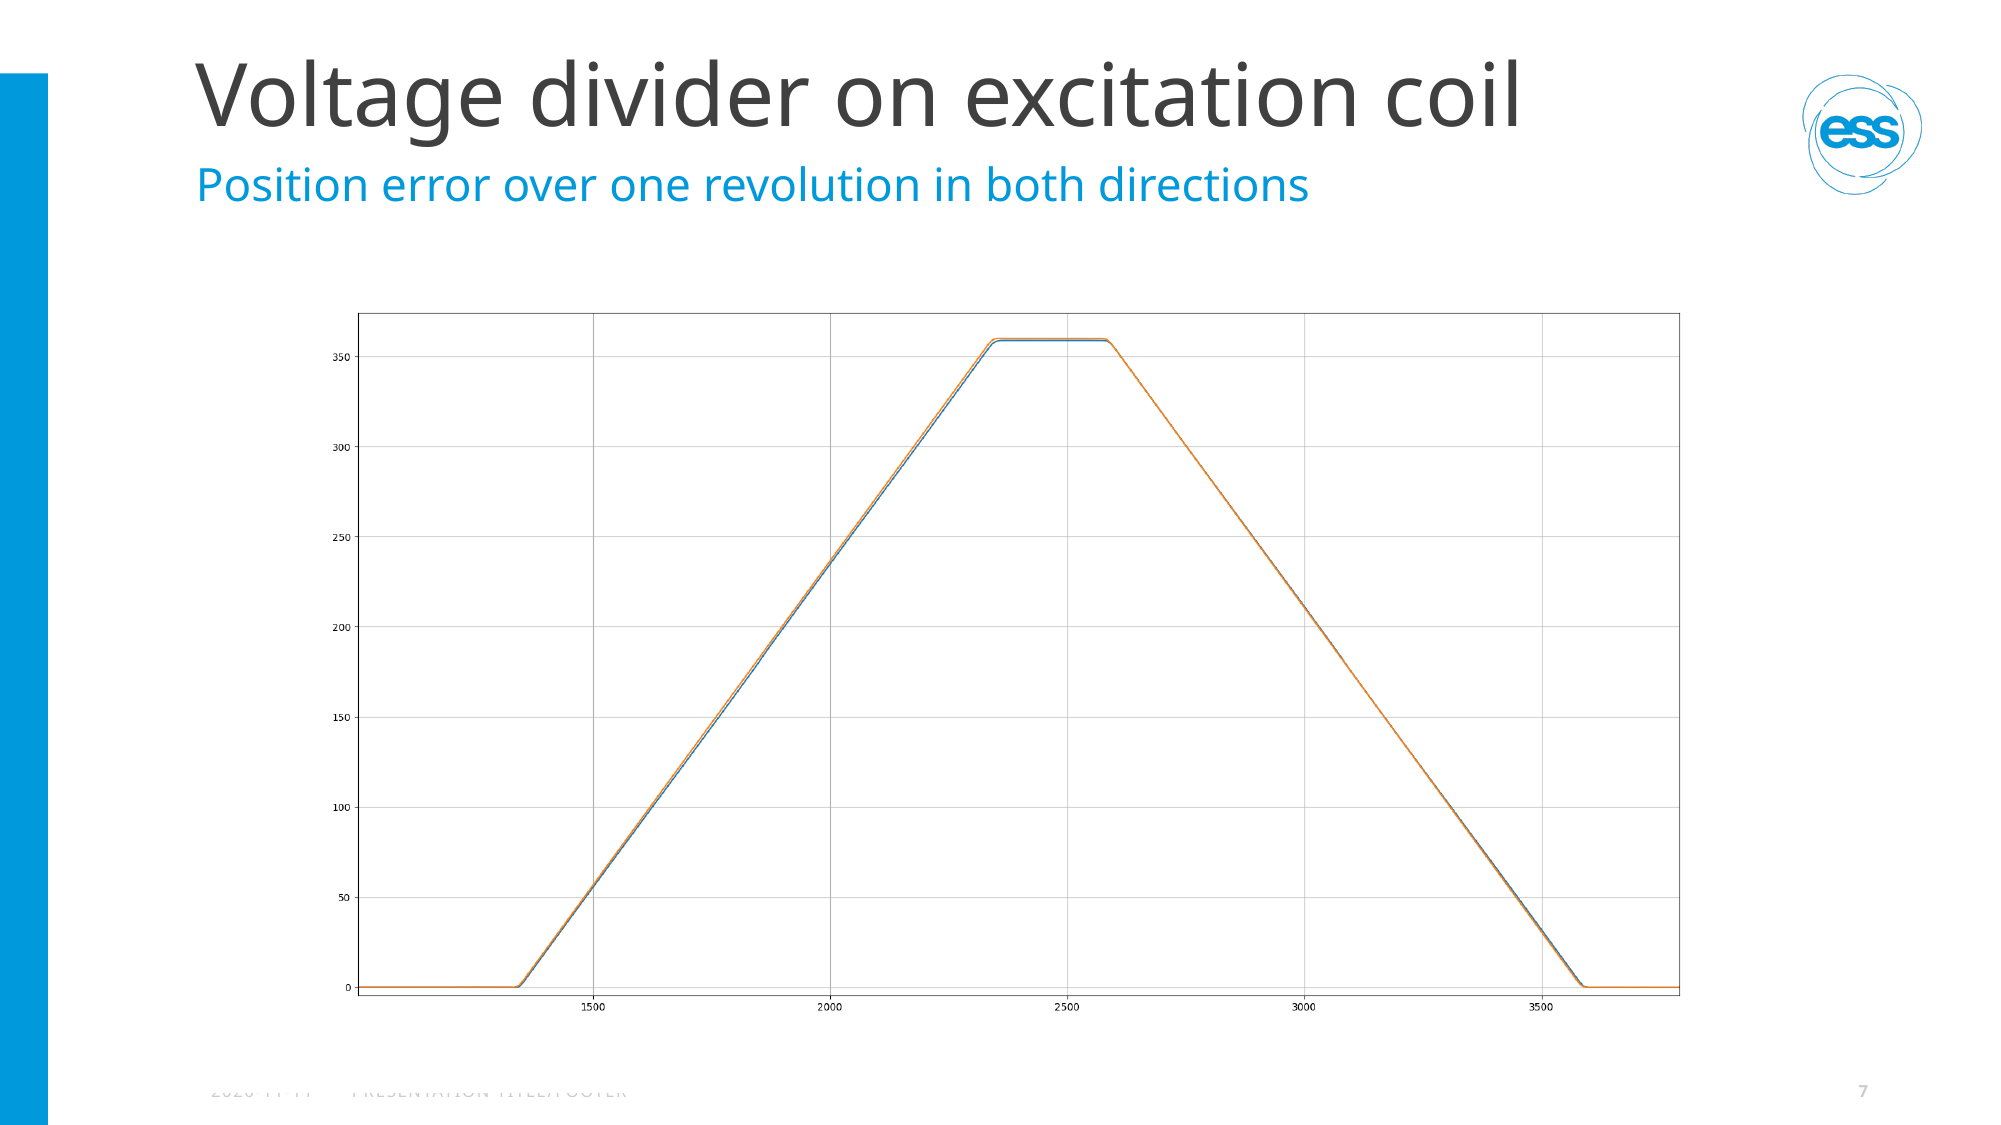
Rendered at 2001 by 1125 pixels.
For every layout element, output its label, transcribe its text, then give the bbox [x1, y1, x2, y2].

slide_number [196, 1093, 333, 1123]
footer PRESENTATION TITLE/FOOTER [336, 1093, 1046, 1123]
title Voltage divider on excitation coil [181, 43, 1717, 152]
picture [144, 206, 1850, 1093]
list Position error over one revolution in both directions [181, 152, 1717, 206]
slide_number 7 [1432, 1062, 1883, 1123]
